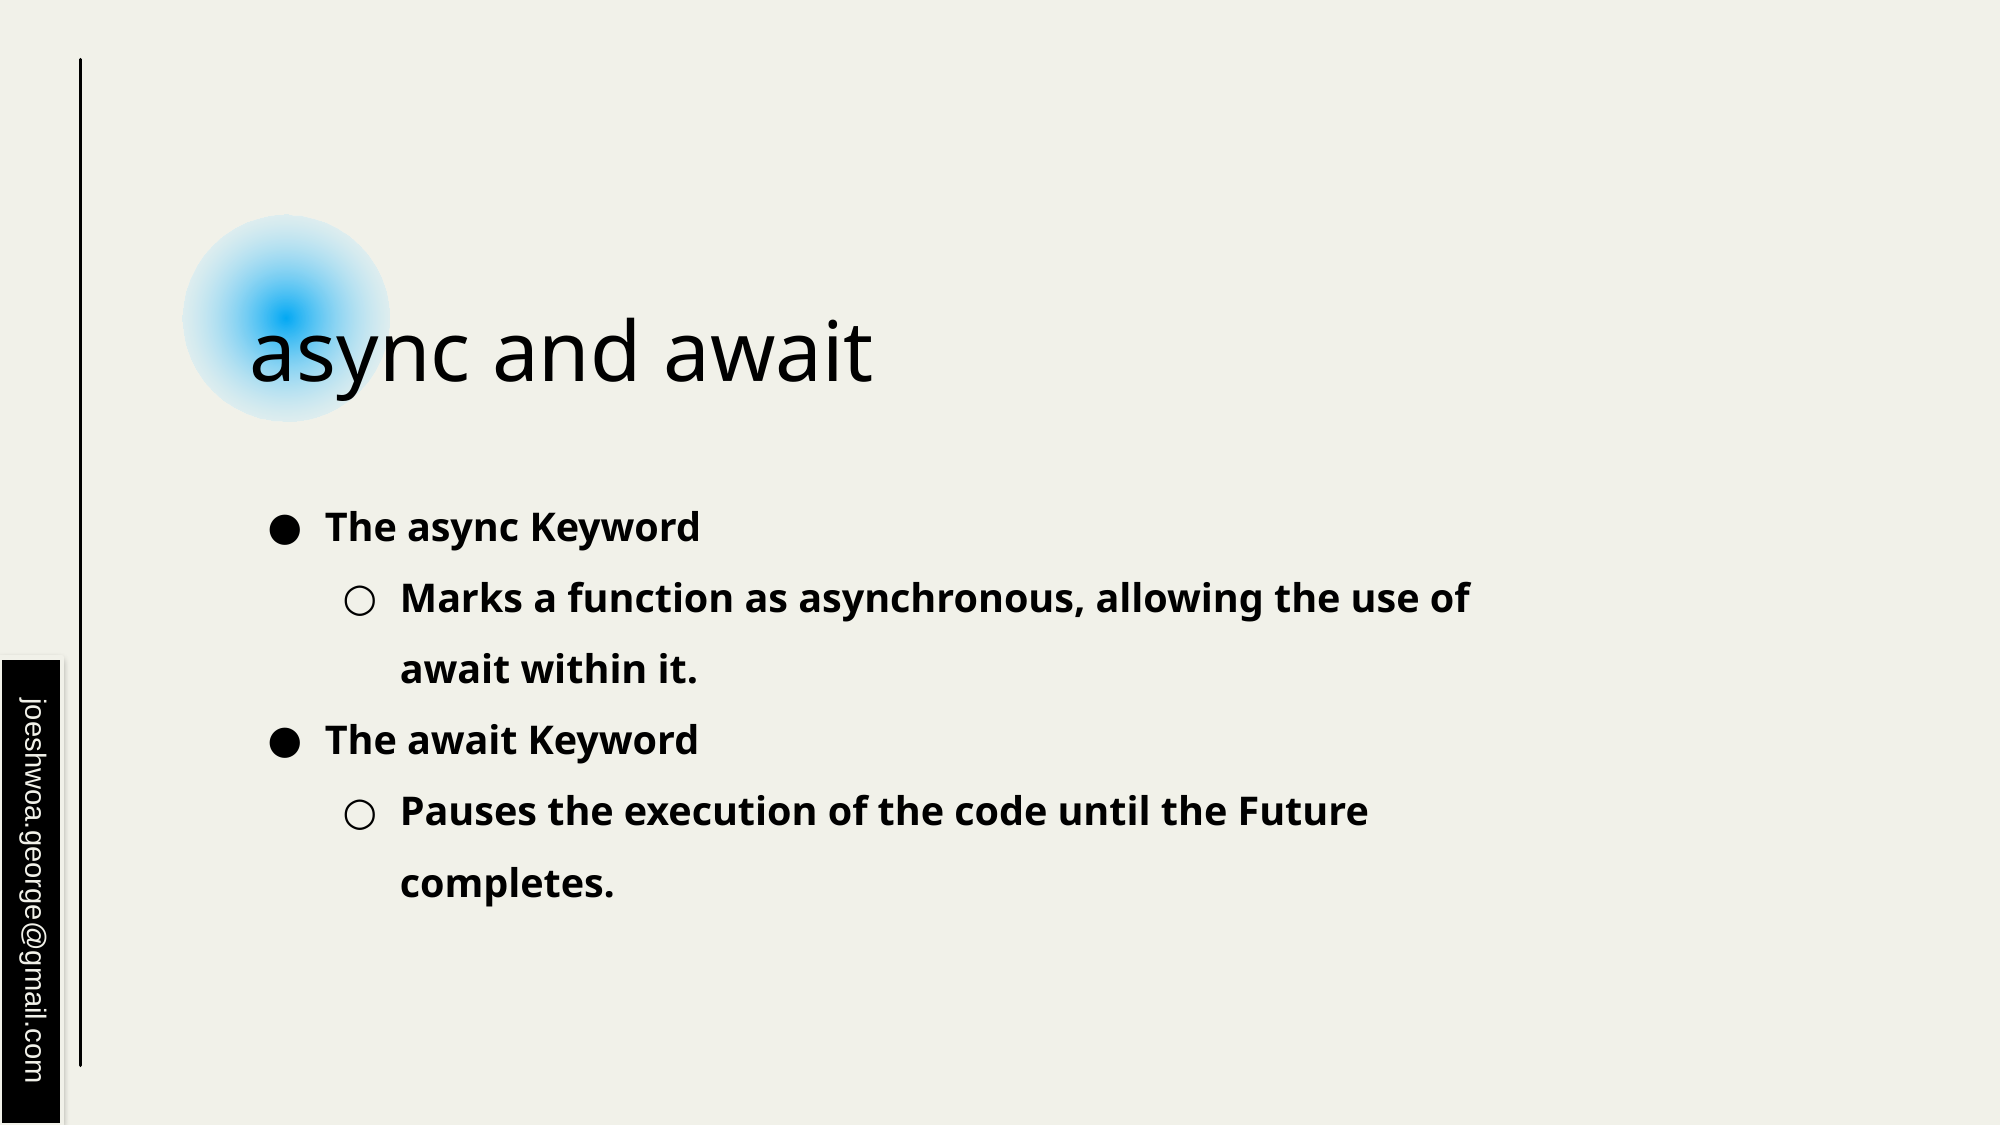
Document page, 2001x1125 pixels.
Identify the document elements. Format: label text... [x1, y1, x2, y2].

list The async Keyword Marks a function as asynchronous, allowing the use of await within it. The await Keyword Pauses the execution of the code until the Future completes. [229, 457, 1589, 994]
text_box [182, 214, 384, 405]
title async and await [229, 285, 1589, 411]
text_box [240, 411, 332, 422]
text_box joeshwoa.george@gmail.com [0, 655, 64, 1125]
